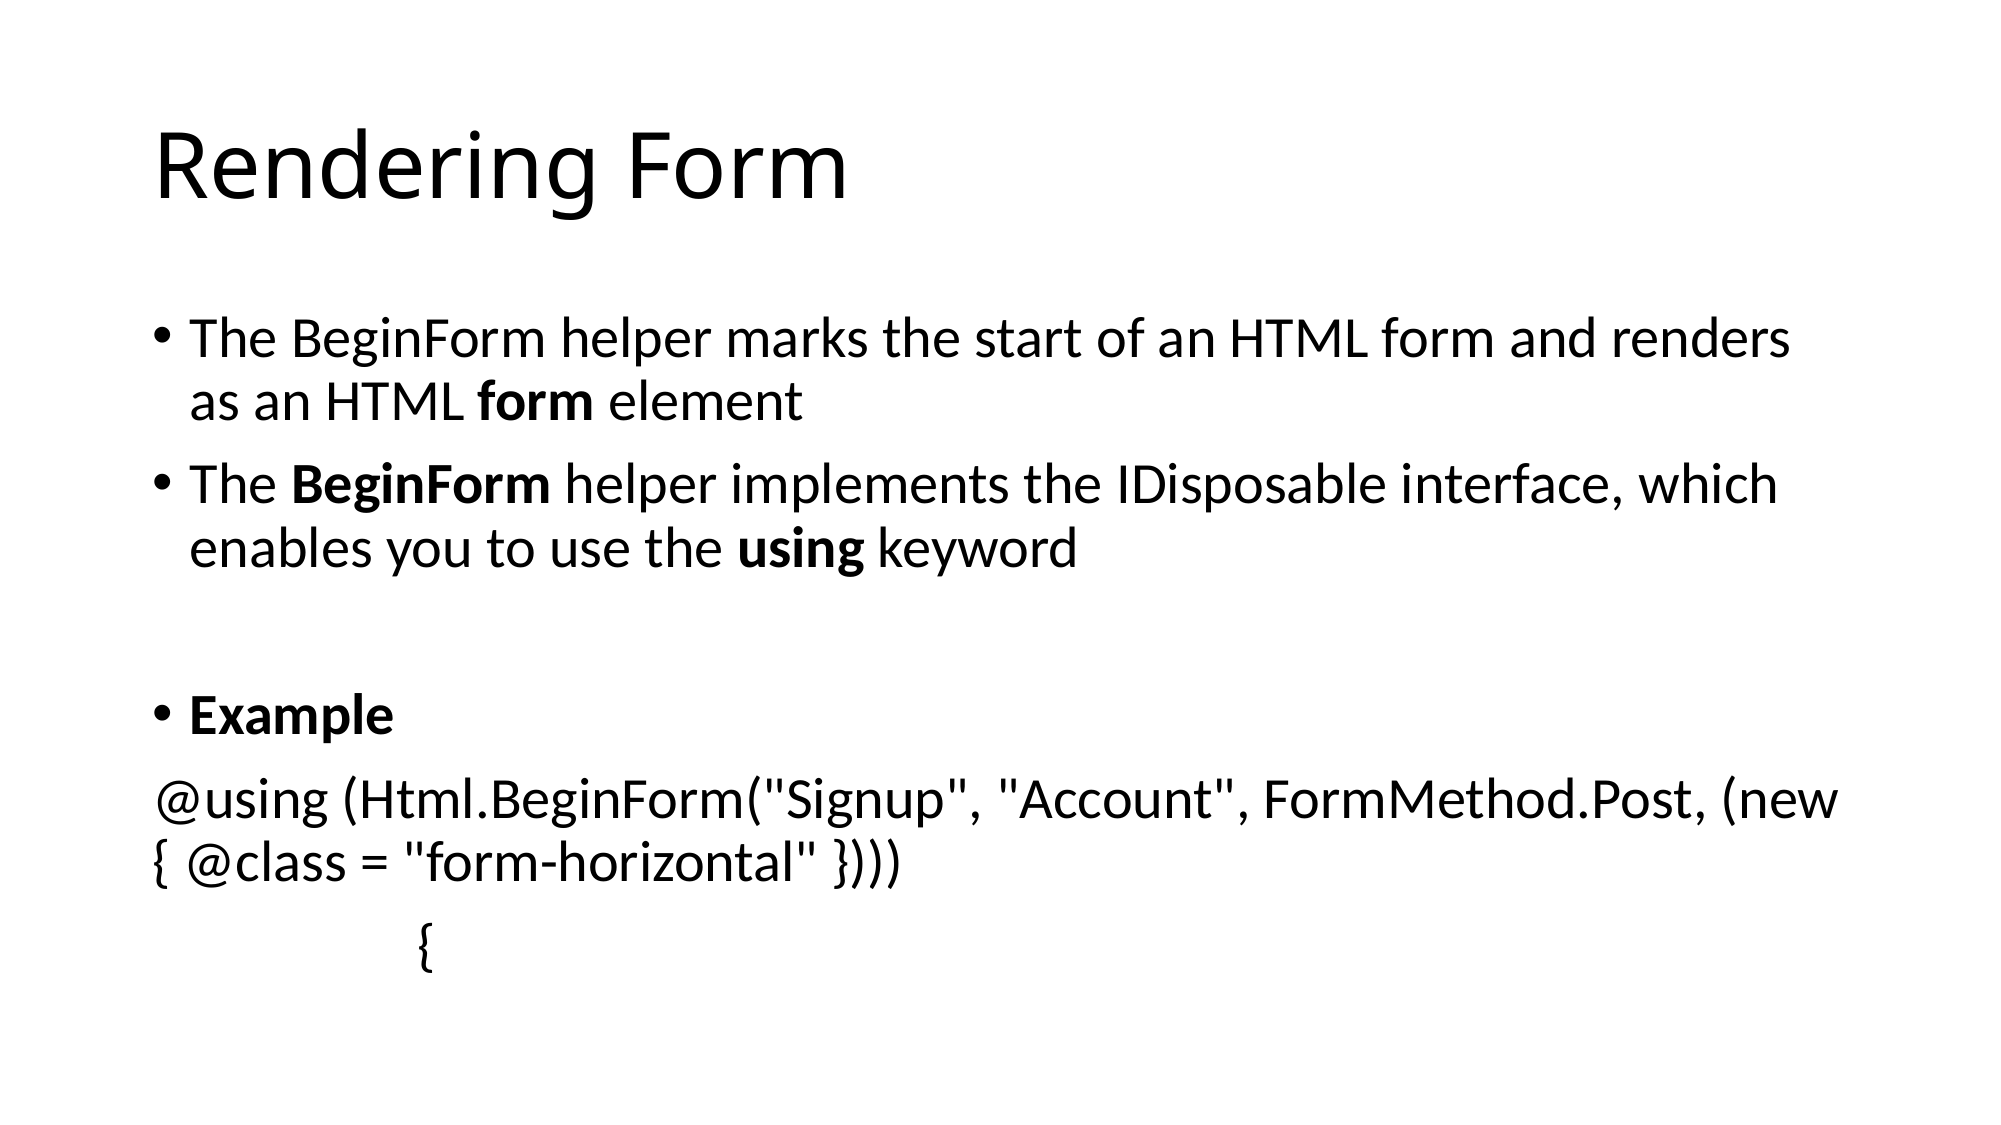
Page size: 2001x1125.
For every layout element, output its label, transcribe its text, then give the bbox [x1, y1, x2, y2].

list The BeginForm helper marks the start of an HTML form and renders as an HTML form element The BeginForm helper implements the IDisposable interface, which enables you to use the using keyword Example @using (Html.BeginForm("Signup", "Account", FormMethod.Post, (new { @class = "form-horizontal" }))) { [137, 299, 1863, 1014]
title Rendering Form [137, 59, 1863, 278]
